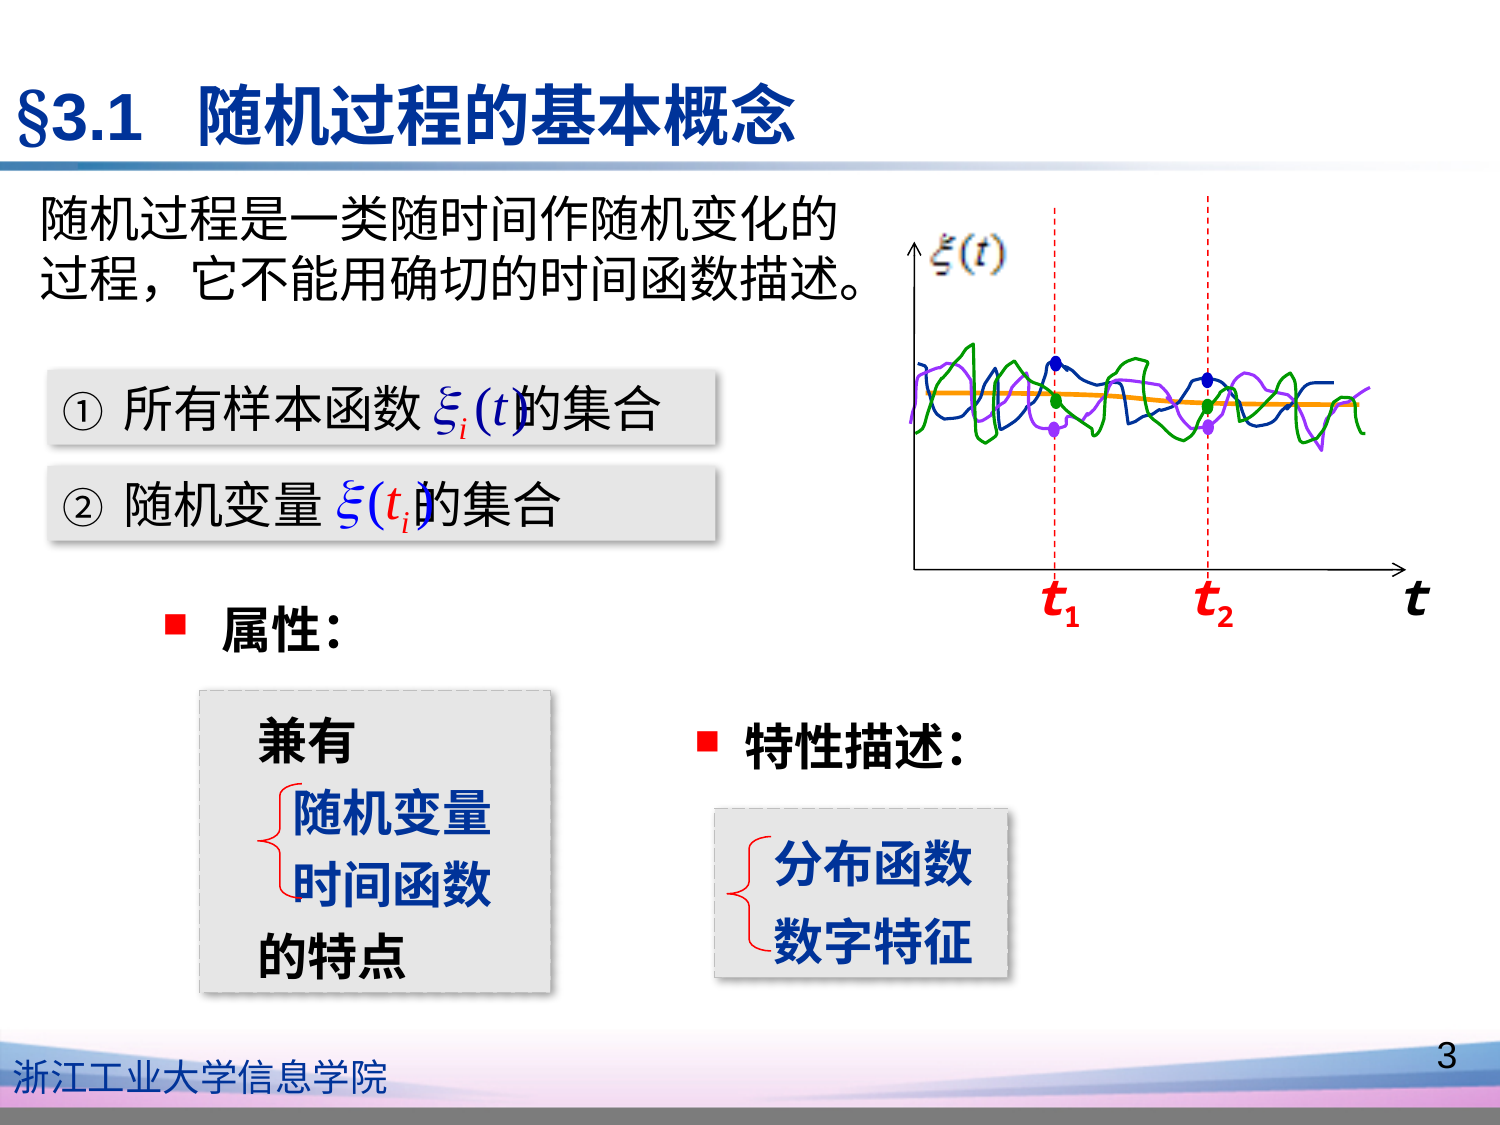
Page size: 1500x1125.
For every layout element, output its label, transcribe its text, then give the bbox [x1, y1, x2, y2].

text_box 兼有 随机变量 时间函数 的特点 [199, 690, 551, 993]
text_box ② 随机变量 的集合 [445, 465, 716, 541]
text_box [727, 836, 772, 951]
picture [0, 0, 1500, 1125]
text_box 属性： [140, 597, 352, 667]
text_box [257, 783, 302, 899]
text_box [913, 222, 1477, 633]
footer 浙江工业大学信息学院 [0, 1046, 474, 1125]
text_box 特性描述： [679, 714, 1020, 784]
text_box ② 随机变量 的集合 [47, 465, 325, 541]
text_box 分布函数 数字特征 [714, 808, 1008, 978]
slide_number 3 [1364, 1023, 1473, 1102]
text_box ① 所有样本函数 的集合 [538, 369, 716, 445]
text_box 随机过程是一类随时间作随机变化的过程，它不能用确切的时间函数描述。 [24, 179, 892, 315]
text_box ① 所有样本函数 的集合 [47, 369, 426, 445]
text_box §3.1 随机过程的基本概念 [0, 66, 892, 176]
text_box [425, 370, 540, 454]
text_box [328, 464, 443, 547]
